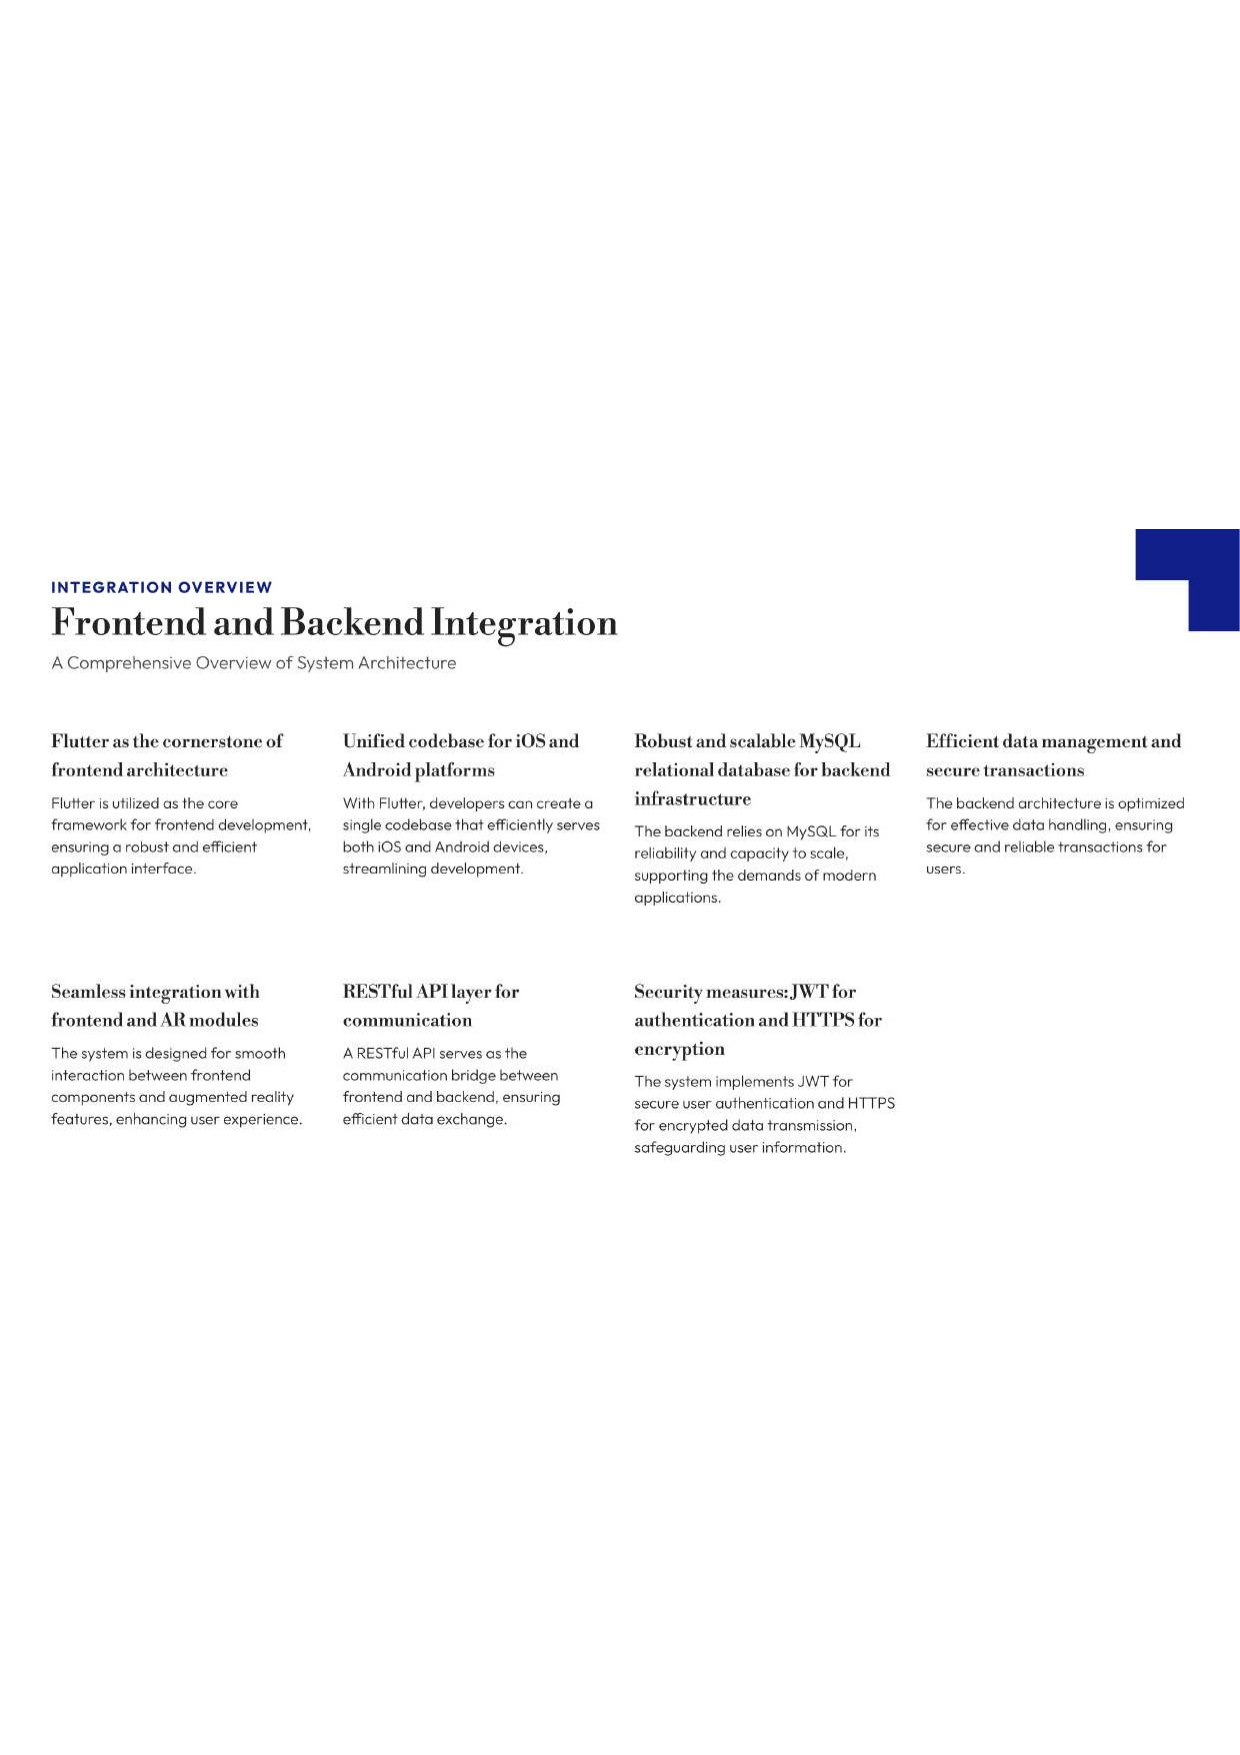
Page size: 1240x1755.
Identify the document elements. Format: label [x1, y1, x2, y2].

picture [46, 529, 1240, 1162]
